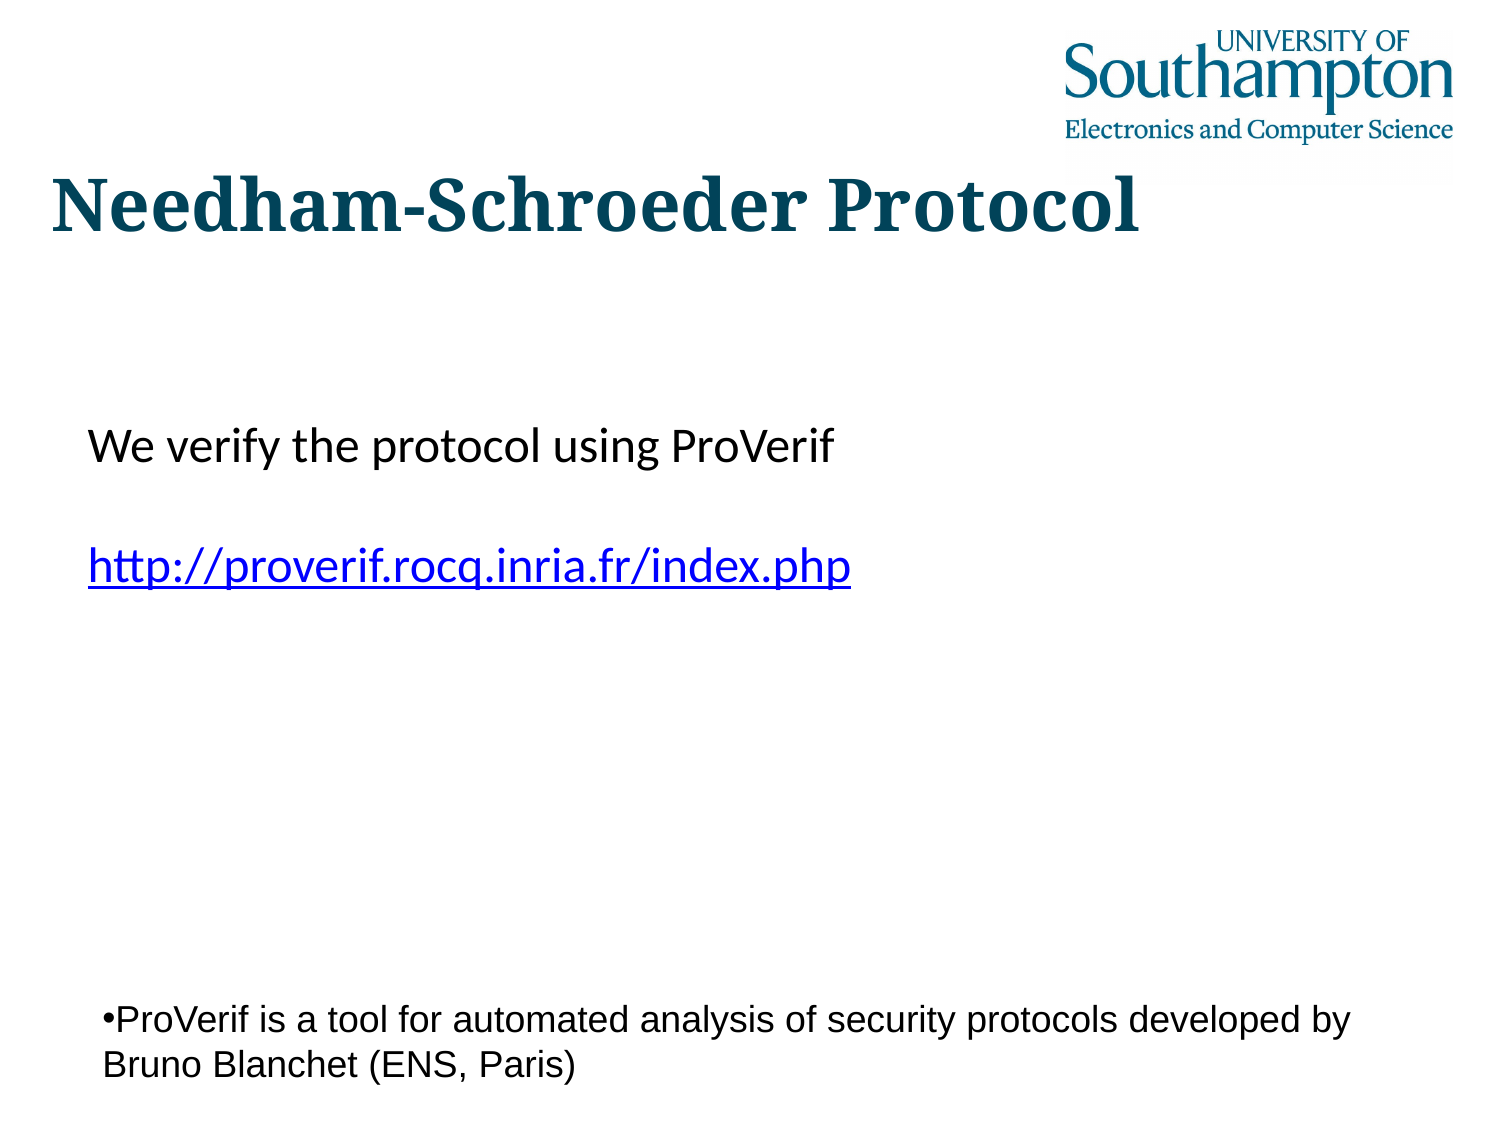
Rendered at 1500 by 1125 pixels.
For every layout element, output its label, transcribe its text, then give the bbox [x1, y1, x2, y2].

text_box ProVerif is a tool for automated analysis of security protocols developed by Bruno Blanchet (ENS, Paris) [87, 987, 1388, 1093]
title Needham-Schroeder Protocol [51, 158, 1449, 248]
list We verify the protocol using ProVerif http://proverif.rocq.inria.fr/index.php [87, 412, 1486, 655]
picture [1065, 62, 1089, 94]
picture [1380, 32, 1391, 49]
picture [1300, 30, 1305, 39]
picture [1241, 30, 1251, 43]
picture [1065, 30, 1453, 185]
